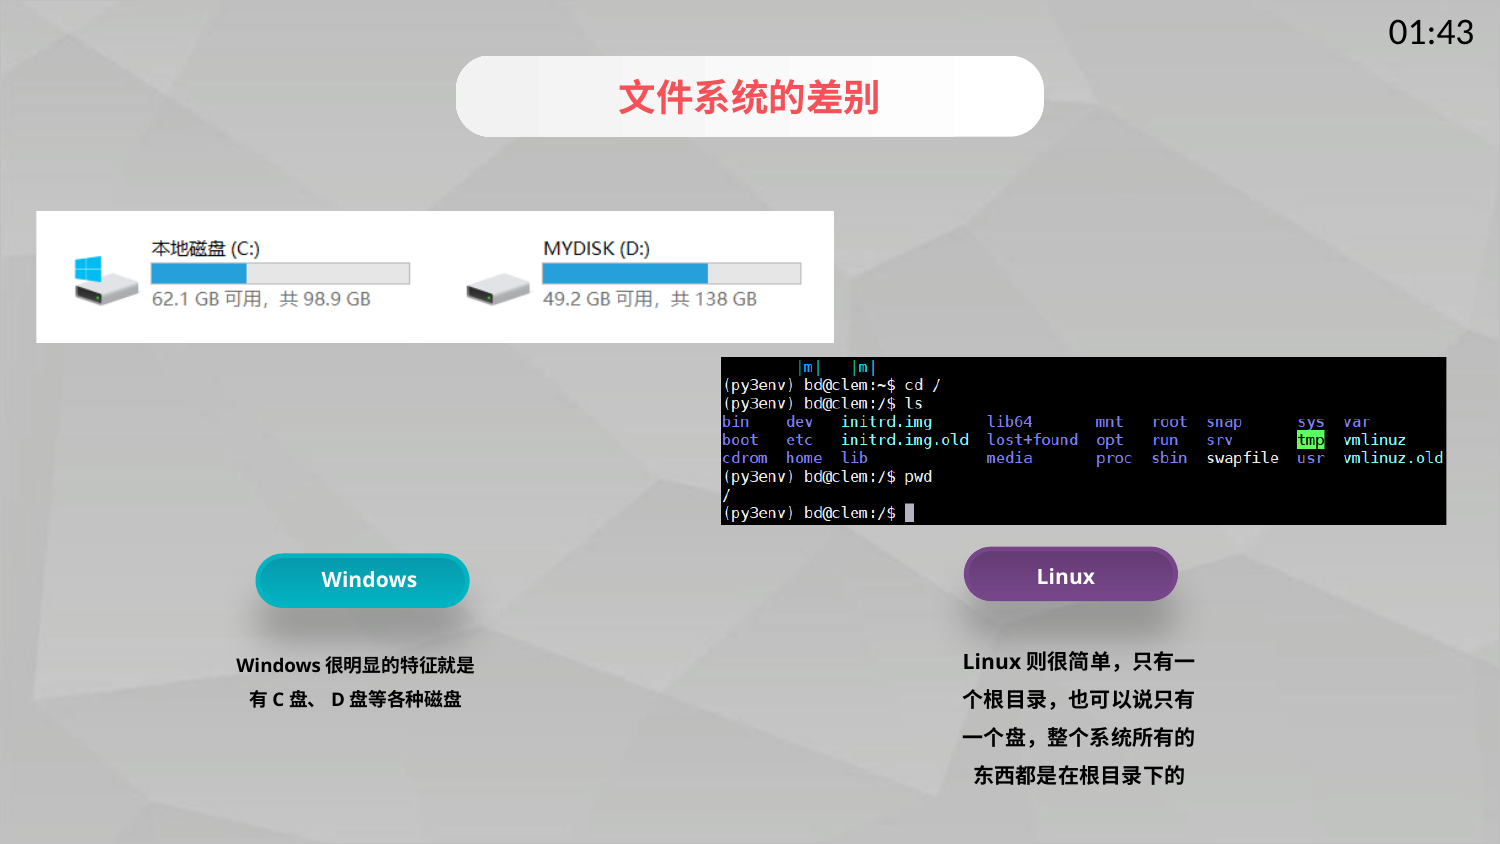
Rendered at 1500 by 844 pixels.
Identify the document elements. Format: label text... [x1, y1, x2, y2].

text_box 文件系统的差别 [454, 54, 1046, 138]
text_box Windows很明显的特征就是有C盘、D盘等各种磁盘 [219, 635, 493, 718]
picture [1, 1, 1499, 843]
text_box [966, 548, 1176, 599]
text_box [257, 555, 468, 606]
text_box Linux则很简单，只有一个根目录，也可以说只有一个盘，整个系统所有的东西都是在根目录下的 [943, 628, 1217, 796]
